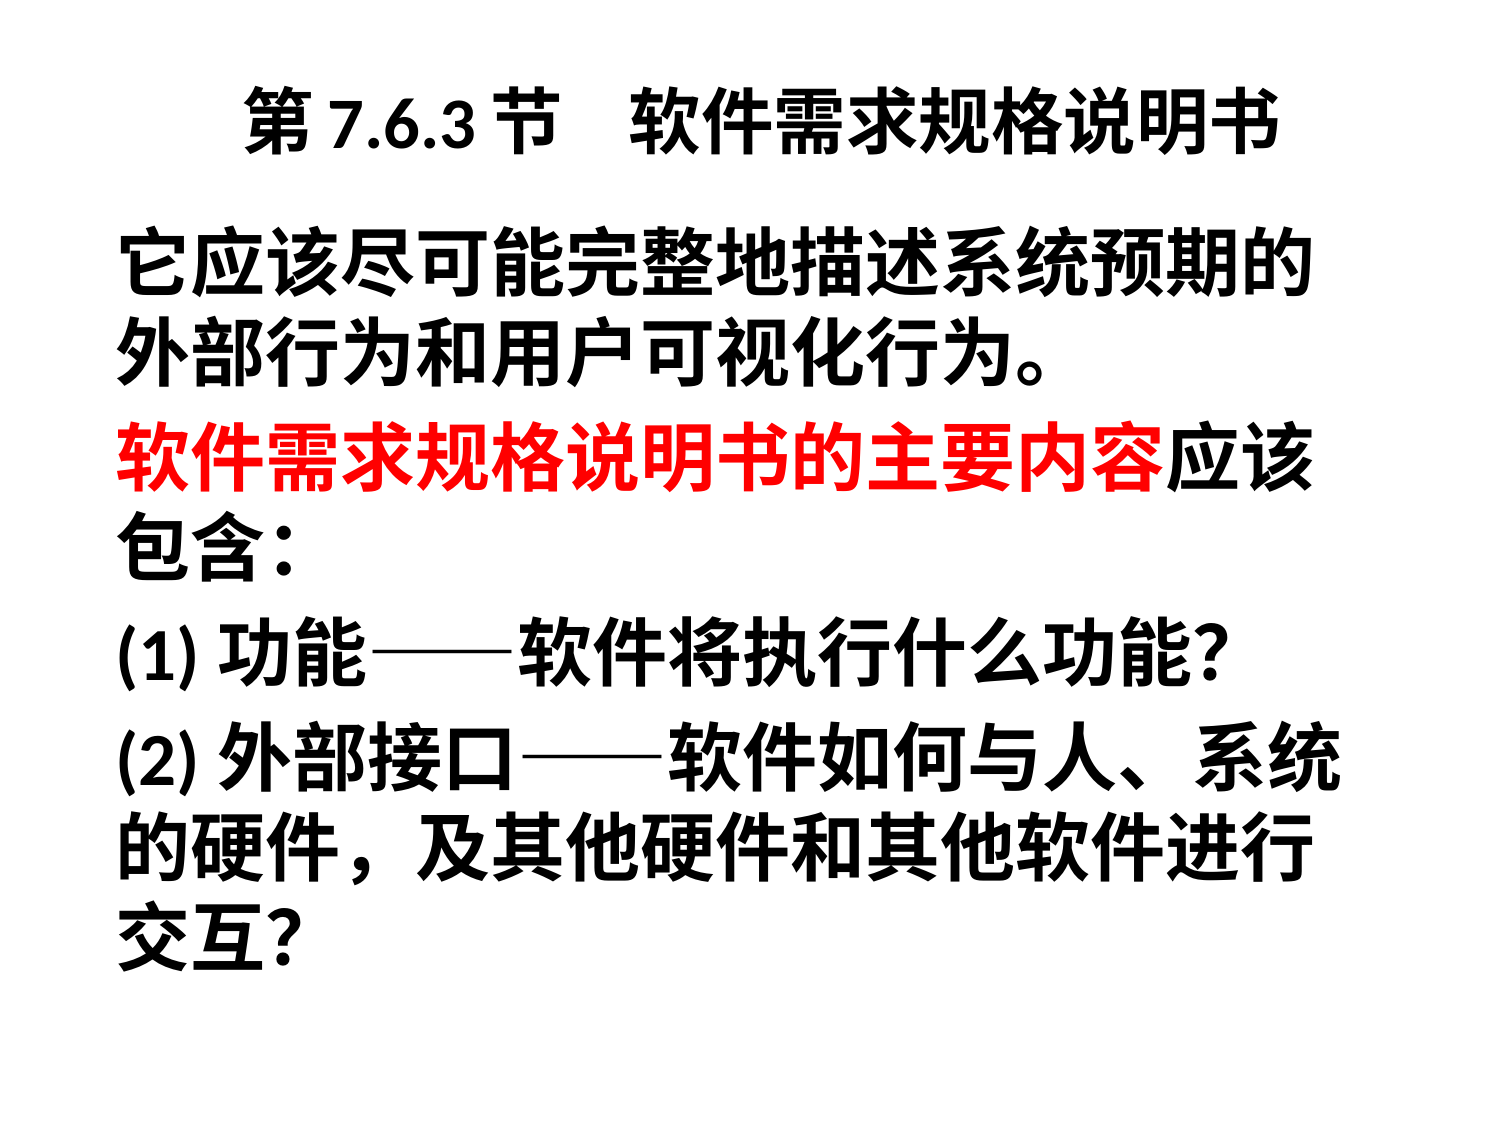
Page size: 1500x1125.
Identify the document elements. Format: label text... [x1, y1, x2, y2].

title 第7.6.3节 软件需求规格说明书 [123, 42, 1399, 197]
subtitle 它应该尽可能完整地描述系统预期的外部行为和用户可视化行为。 软件需求规格说明书的主要内容应该包含： (1)功能——软件将执行什么功能？ (2)外部接口——软件如何与人、系统的硬件，及其他硬件和其他软件进行交互？ [100, 208, 1400, 1024]
